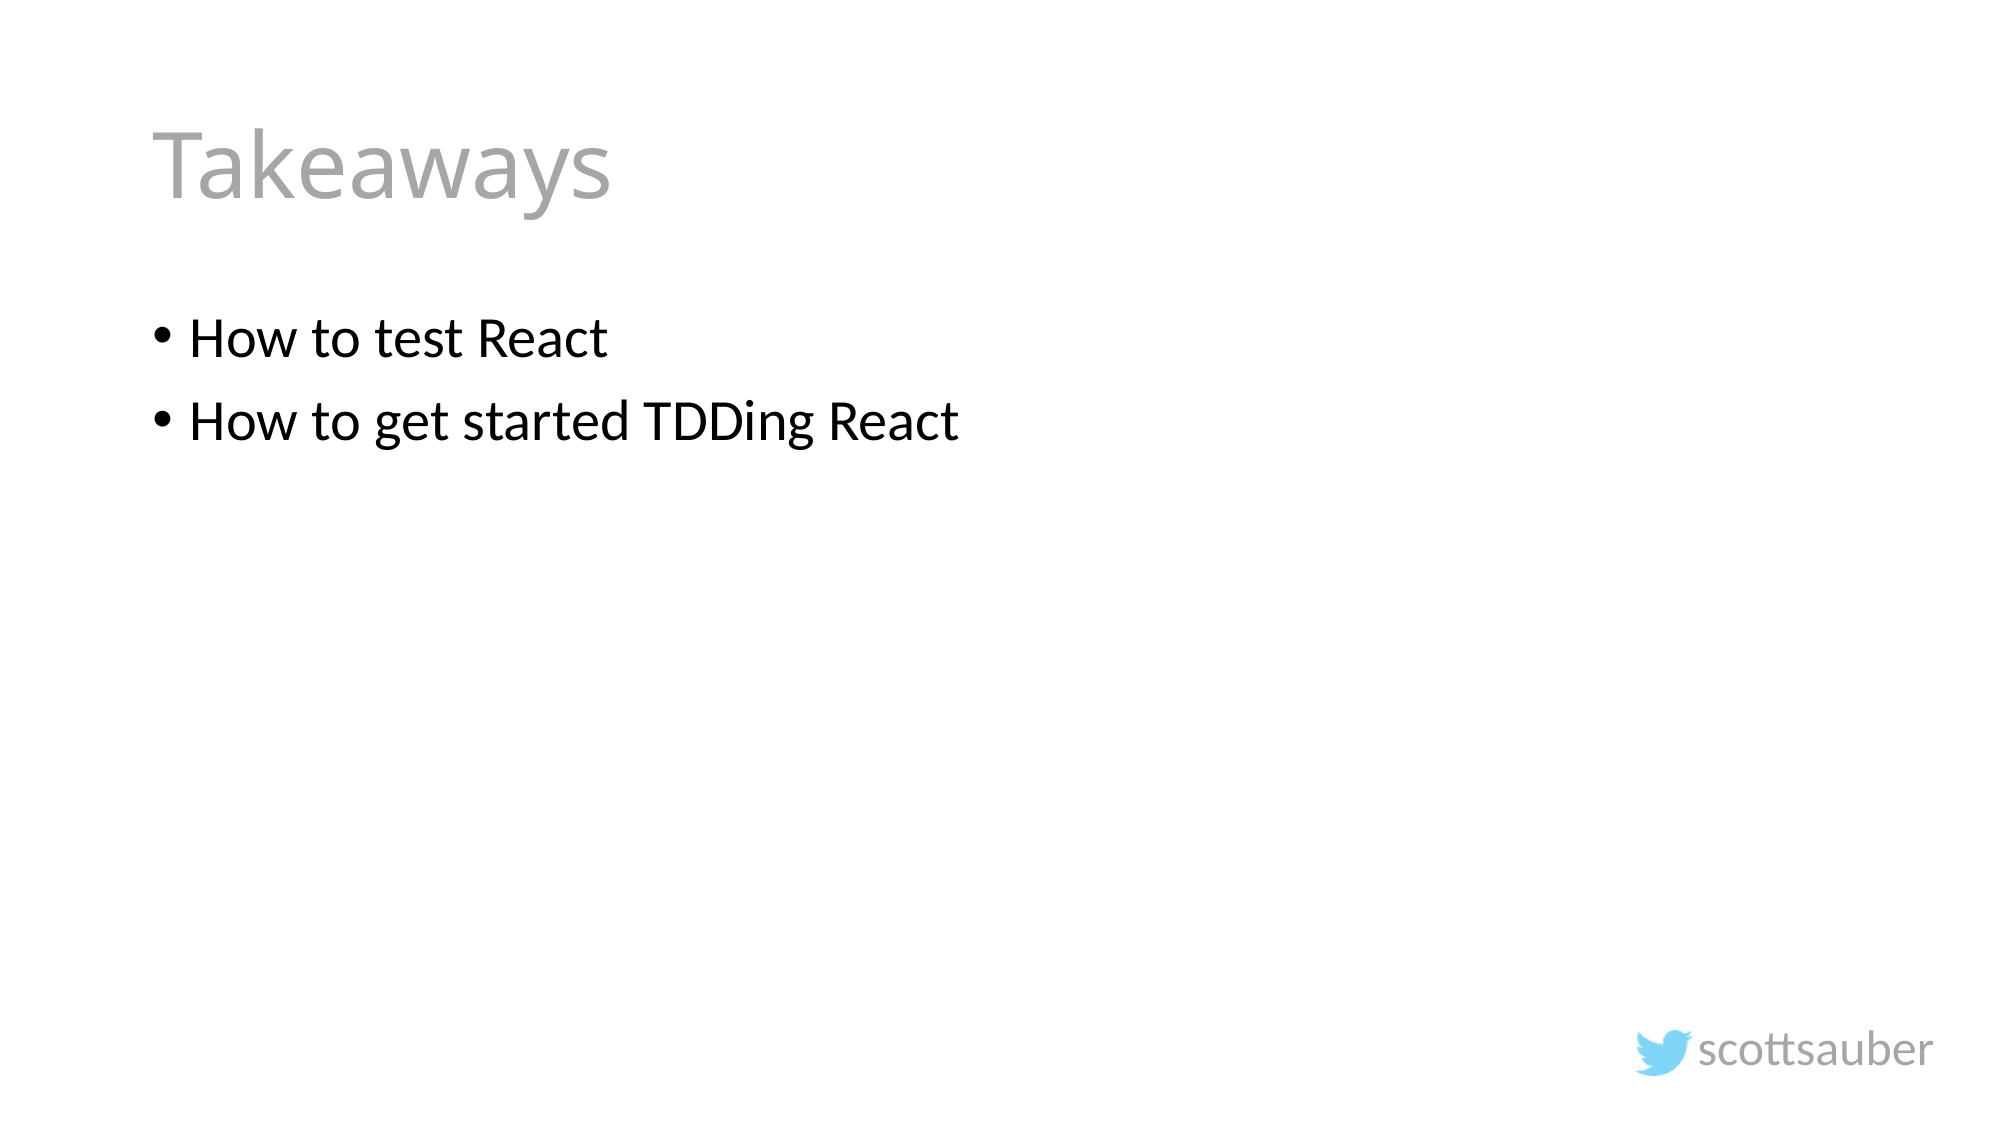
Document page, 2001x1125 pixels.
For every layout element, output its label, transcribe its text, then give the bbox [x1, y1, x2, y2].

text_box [1635, 1014, 1986, 1093]
title Takeaways [137, 59, 1863, 278]
list How to test React How to get started TDDing React [137, 299, 1920, 1084]
